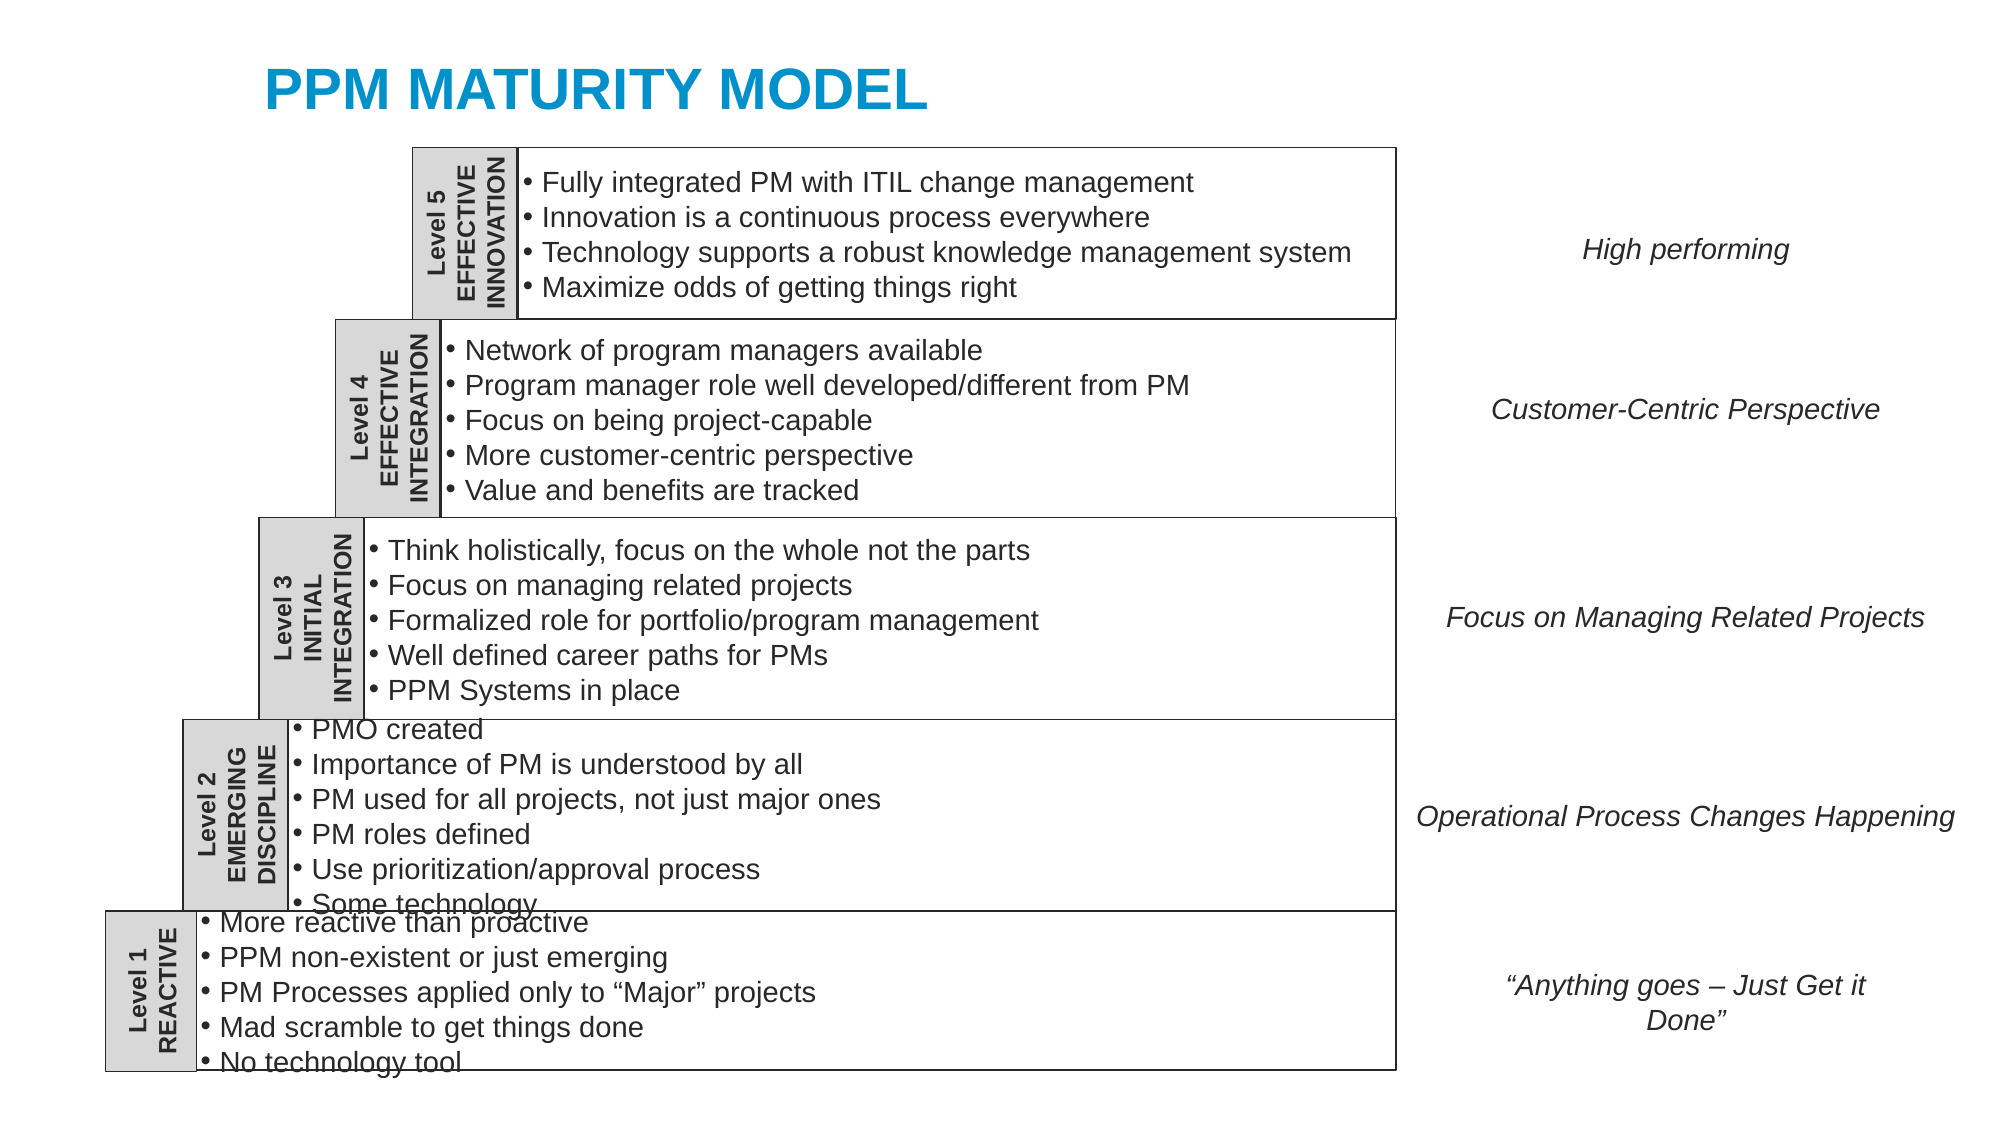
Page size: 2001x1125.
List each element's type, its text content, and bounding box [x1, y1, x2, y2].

text_box Level 1 REACTIVE [105, 911, 197, 1072]
text_box Operational Process Changes Happening [1408, 748, 1964, 882]
text_box Level 2 EMERGING DISCIPLINE [182, 719, 288, 911]
text_box High performing [1512, 197, 1860, 297]
text_box More reactive than proactive PPM non-existent or just emerging PM Processes applied only to “Major” projects Mad scramble to get things done No technology tool [196, 910, 1396, 1070]
text_box “Anything goes – Just Get it Done” [1459, 932, 1913, 1071]
text_box Customer-Centric Perspective [1451, 347, 1921, 470]
text_box PMO created Importance of PM is understood by all PM used for all projects, not just major ones PM roles defined Use prioritization/approval process Some technology [288, 719, 1396, 910]
title PPM MATURITY MODEL [249, 0, 1718, 188]
text_box Level 4 EFFECTIVE INTEGRATION [335, 319, 441, 517]
text_box Fully integrated PM with ITIL change management Innovation is a continuous process everywhere Technology supports a robust knowledge management system Maximize odds of getting things right [518, 147, 1396, 319]
text_box Level 5 EFFECTIVE INNOVATION [412, 147, 518, 319]
text_box Think holistically, focus on the whole not the parts Focus on managing related projects Formalized role for portfolio/program management Well defined career paths for PMs PPM Systems in place [364, 517, 1396, 719]
text_box Focus on Managing Related Projects [1431, 549, 1942, 683]
text_box Level 3 INITIAL INTEGRATION [258, 517, 364, 719]
text_box Network of program managers available Program manager role well developed/different from PM Focus on being project-capable More customer-centric perspective Value and benefits are tracked [441, 319, 1396, 517]
